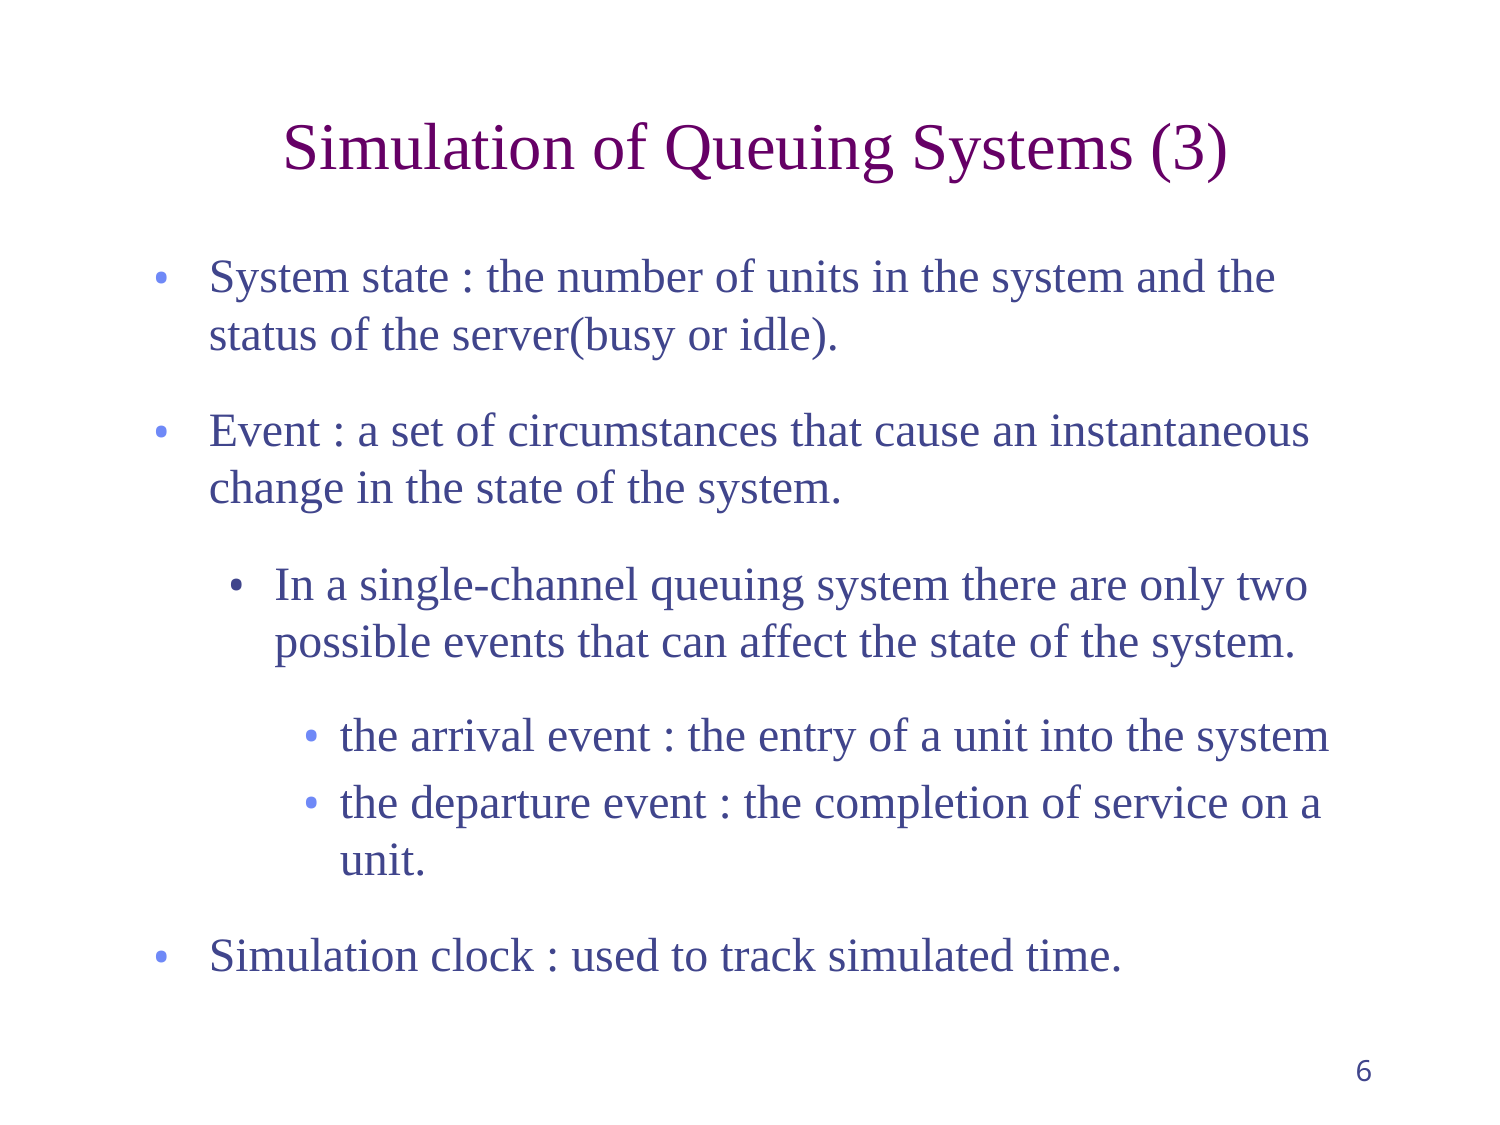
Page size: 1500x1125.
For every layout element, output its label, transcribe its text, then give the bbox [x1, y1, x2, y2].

list System state : the number of units in the system and the status of the server(busy or idle). Event : a set of circumstances that cause an instantaneous change in the state of the system. In a single-channel queuing system there are only two possible events that can affect the state of the system. the arrival event : the entry of a unit into the system the departure event : the completion of service on a unit. Simulation clock : used to track simulated time. [137, 237, 1413, 988]
title Simulation of Queuing Systems (3) [206, 90, 1307, 191]
text_box ‹#› [1074, 1024, 1388, 1100]
